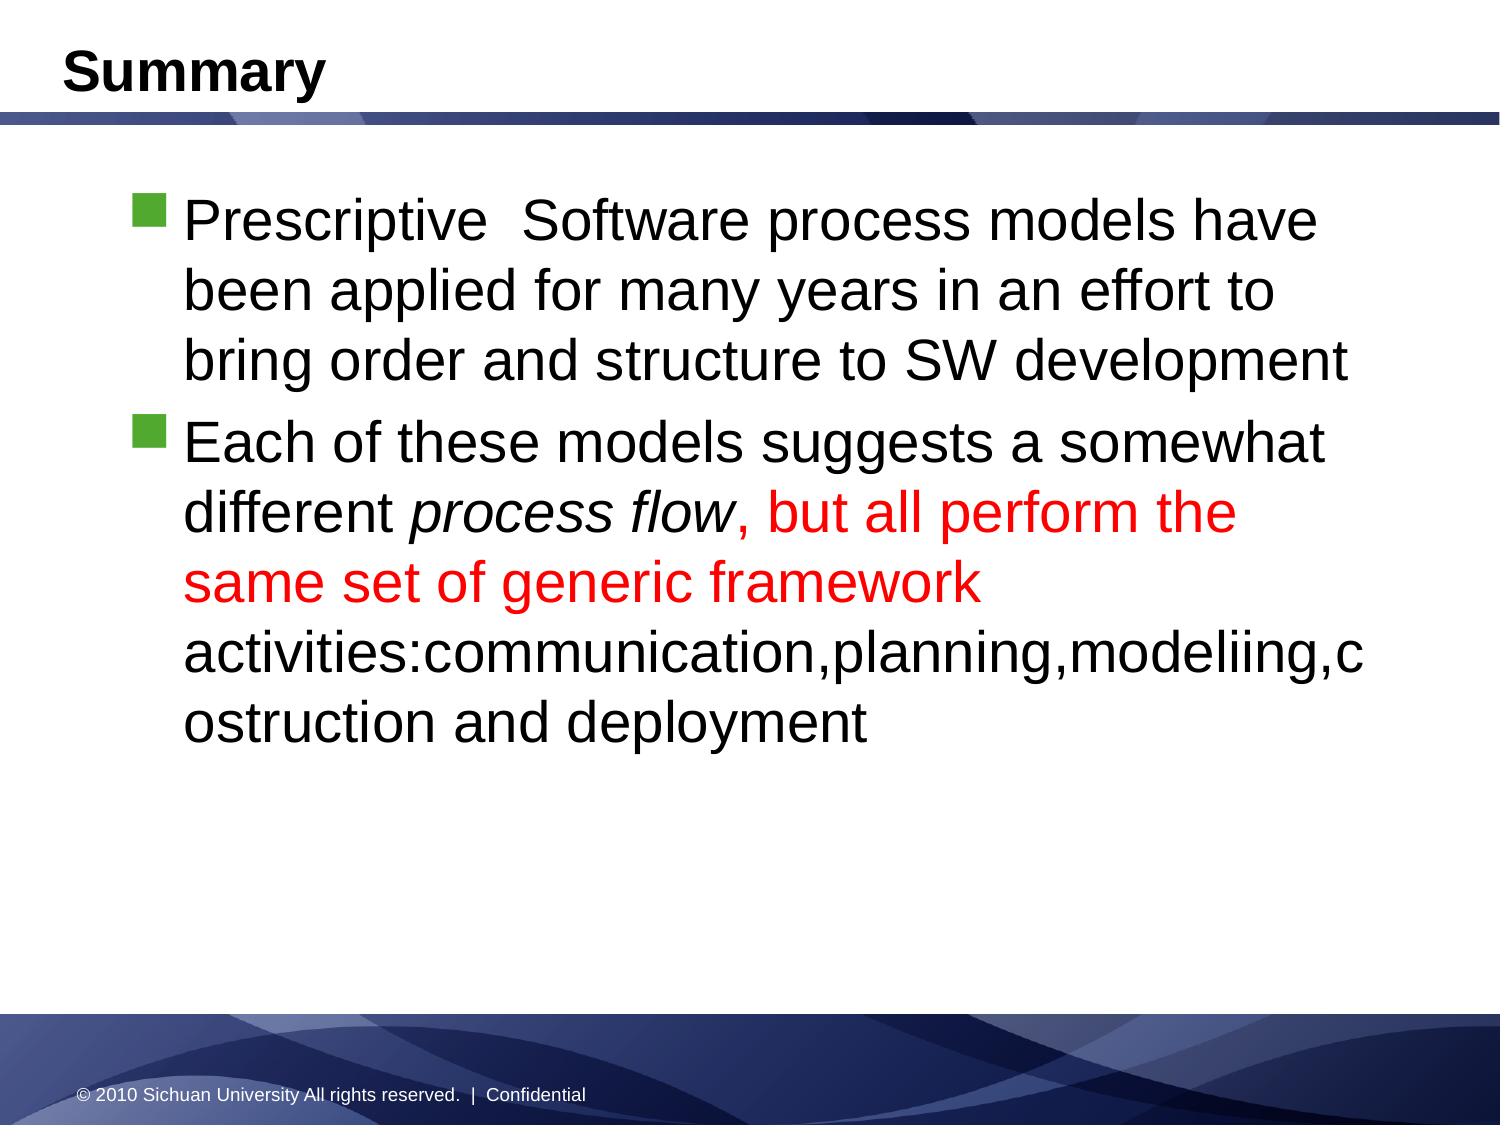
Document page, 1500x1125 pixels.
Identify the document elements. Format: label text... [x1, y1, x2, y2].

picture [0, 112, 1500, 125]
picture [0, 1014, 1500, 1125]
text_box © 2010 Sichuan University All rights reserved. | Confidential [0, 1062, 663, 1113]
list Prescriptive Software process models have been applied for many years in an effort to bring order and structure to SW development Each of these models suggests a somewhat different process flow, but all perform the same set of generic framework activities:communication,planning,modeliing,costruction and deployment [112, 174, 1388, 901]
title Summary [46, 36, 1448, 100]
